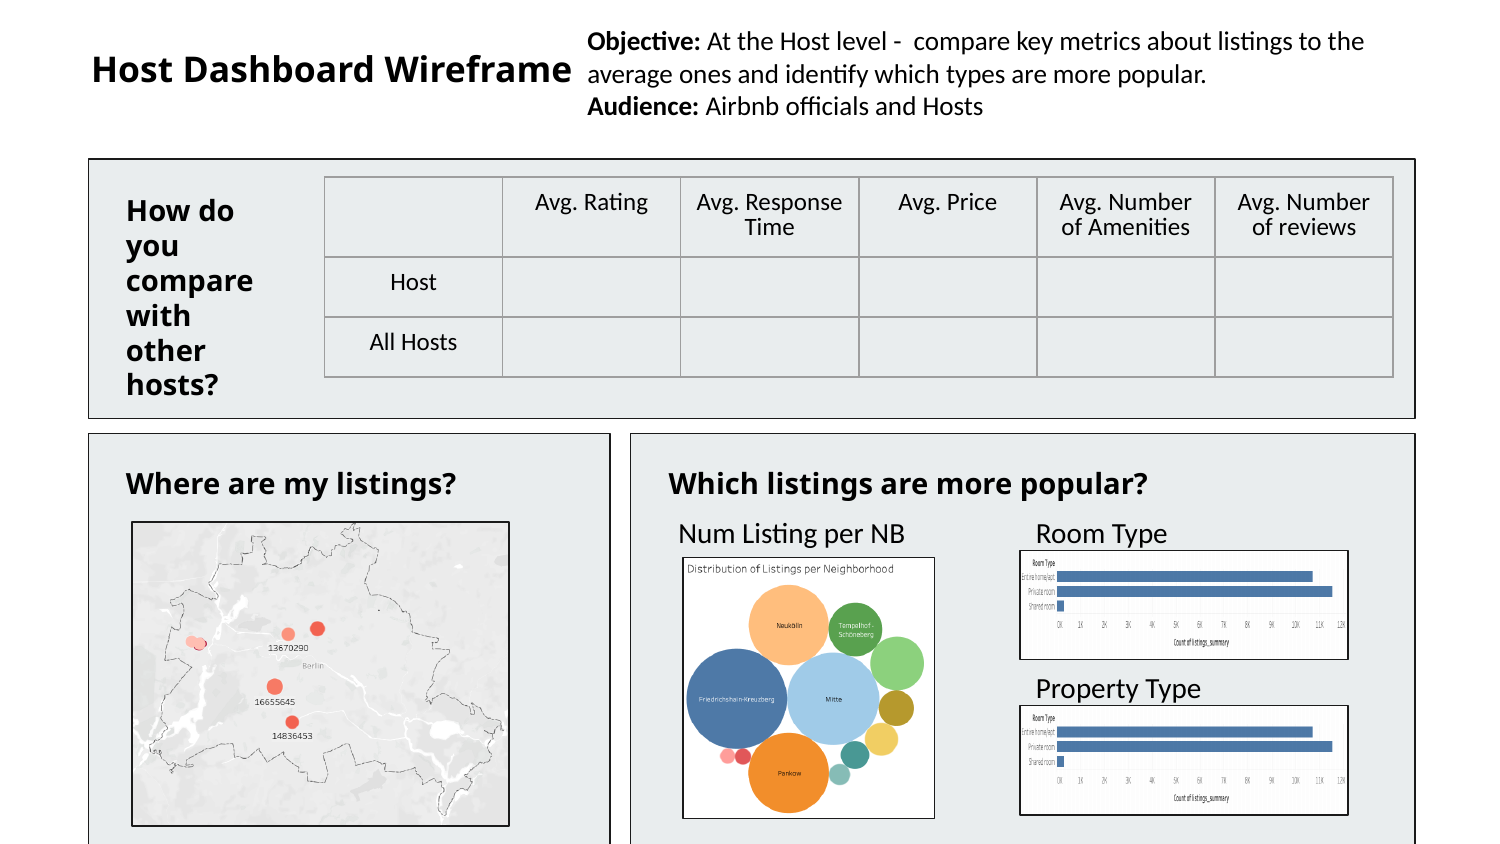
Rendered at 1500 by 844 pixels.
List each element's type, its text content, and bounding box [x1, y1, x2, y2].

picture [1020, 706, 1348, 815]
picture [683, 557, 934, 818]
text_box [88, 159, 1415, 419]
text_box [630, 433, 1415, 844]
text_box Num Listing per NB [663, 499, 941, 556]
text_box Room Type [1020, 499, 1331, 550]
table_header Avg. Number of Amenities [1038, 178, 1214, 256]
table_cell [1216, 318, 1392, 376]
table_cell [503, 318, 680, 376]
table_cell All Hosts [325, 318, 502, 376]
table_cell [681, 258, 858, 316]
table_cell [860, 258, 1036, 316]
text_box Host Dashboard Wireframe [76, 31, 572, 105]
table_cell [1038, 258, 1214, 316]
text_box [88, 433, 610, 844]
table_cell Host [325, 258, 502, 316]
picture [1020, 550, 1348, 660]
table_cell [1038, 318, 1214, 376]
table_header Avg. Price [860, 178, 1036, 256]
picture [132, 522, 509, 826]
table_cell [503, 258, 680, 316]
table_cell [681, 318, 858, 376]
table_header Avg. Rating [503, 178, 680, 256]
table_header Avg. Response Time [681, 178, 858, 256]
text_box Objective: At the Host level - compare key metrics about listings to the average ones and identify which types are more popular. Audience: Airbnb officials and Hosts [572, 8, 1406, 126]
table_cell [1216, 258, 1392, 316]
table_header Avg. Number of reviews [1216, 178, 1392, 256]
text_box Which listings are more popular? [653, 450, 1230, 507]
table_header [325, 178, 502, 256]
table_cell [860, 318, 1036, 376]
text_box Where are my listings? [110, 450, 530, 523]
text_box How do you compare with other hosts? [110, 176, 289, 339]
text_box Property Type [1020, 654, 1362, 711]
